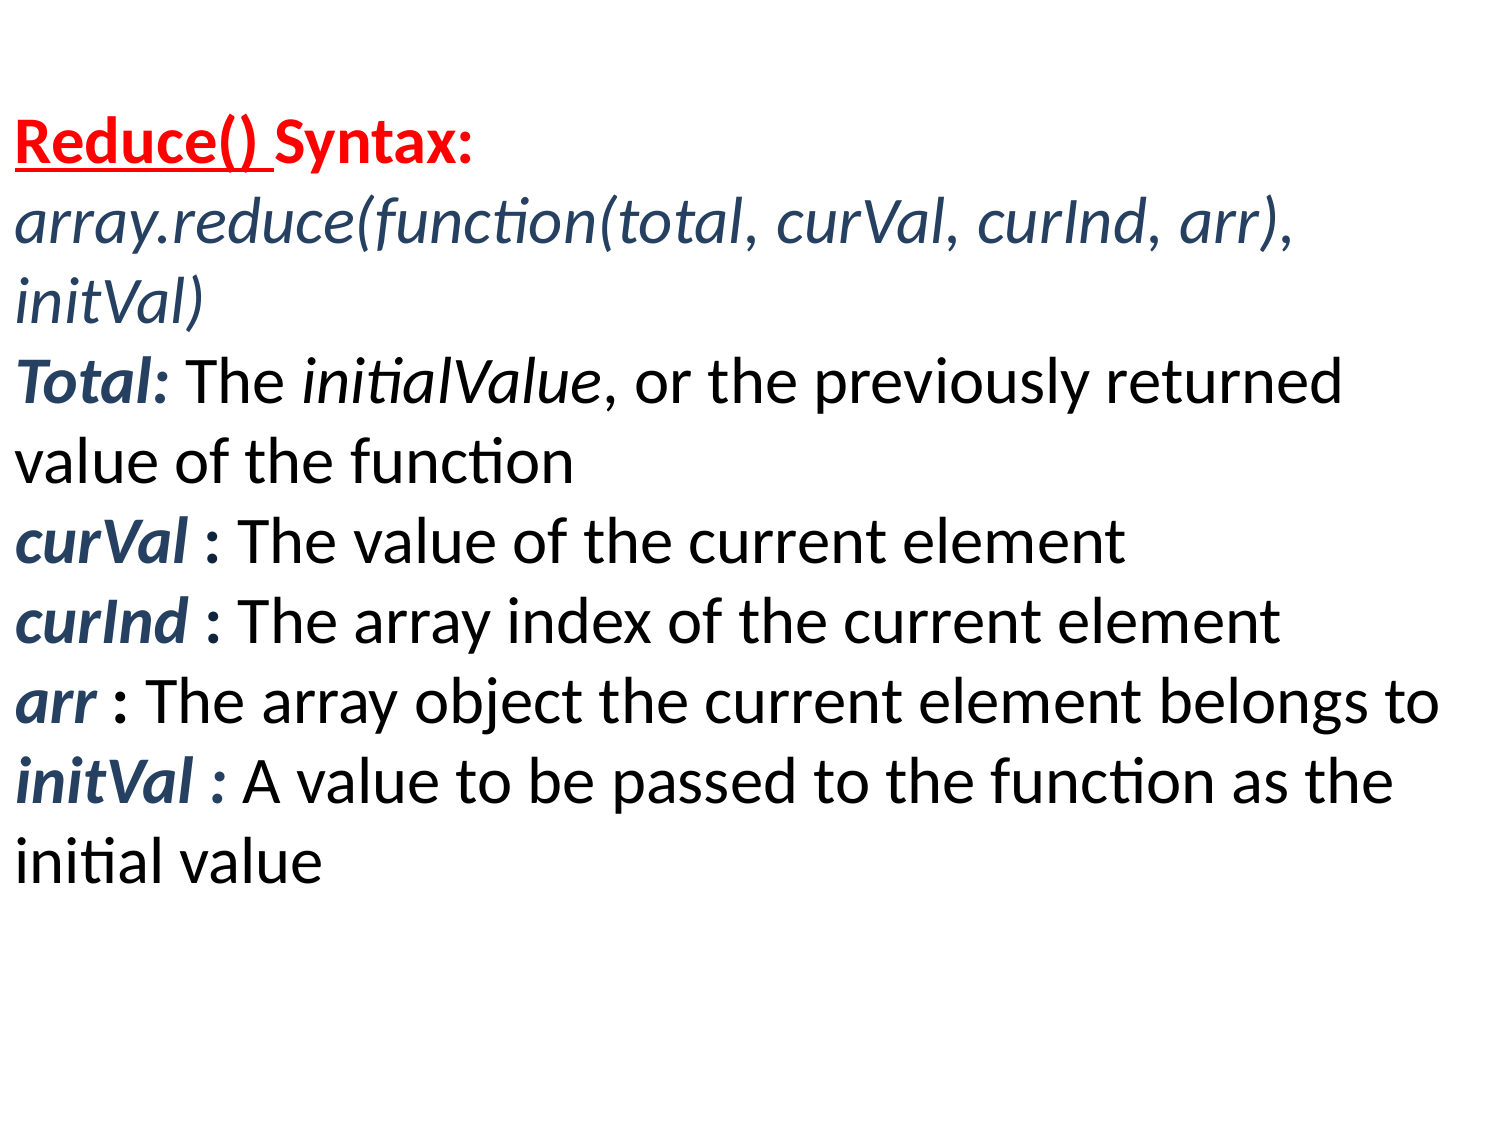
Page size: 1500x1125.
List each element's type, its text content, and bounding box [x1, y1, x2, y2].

text_box Reduce() Syntax: array.reduce(function(total, curVal, curInd, arr), initVal) Total: The initialValue, or the previously returned value of the function curVal : The value of the current element curInd : The array index of the current element arr : The array object the current element belongs to initVal : A value to be passed to the function as the initial value [0, 89, 1500, 1125]
